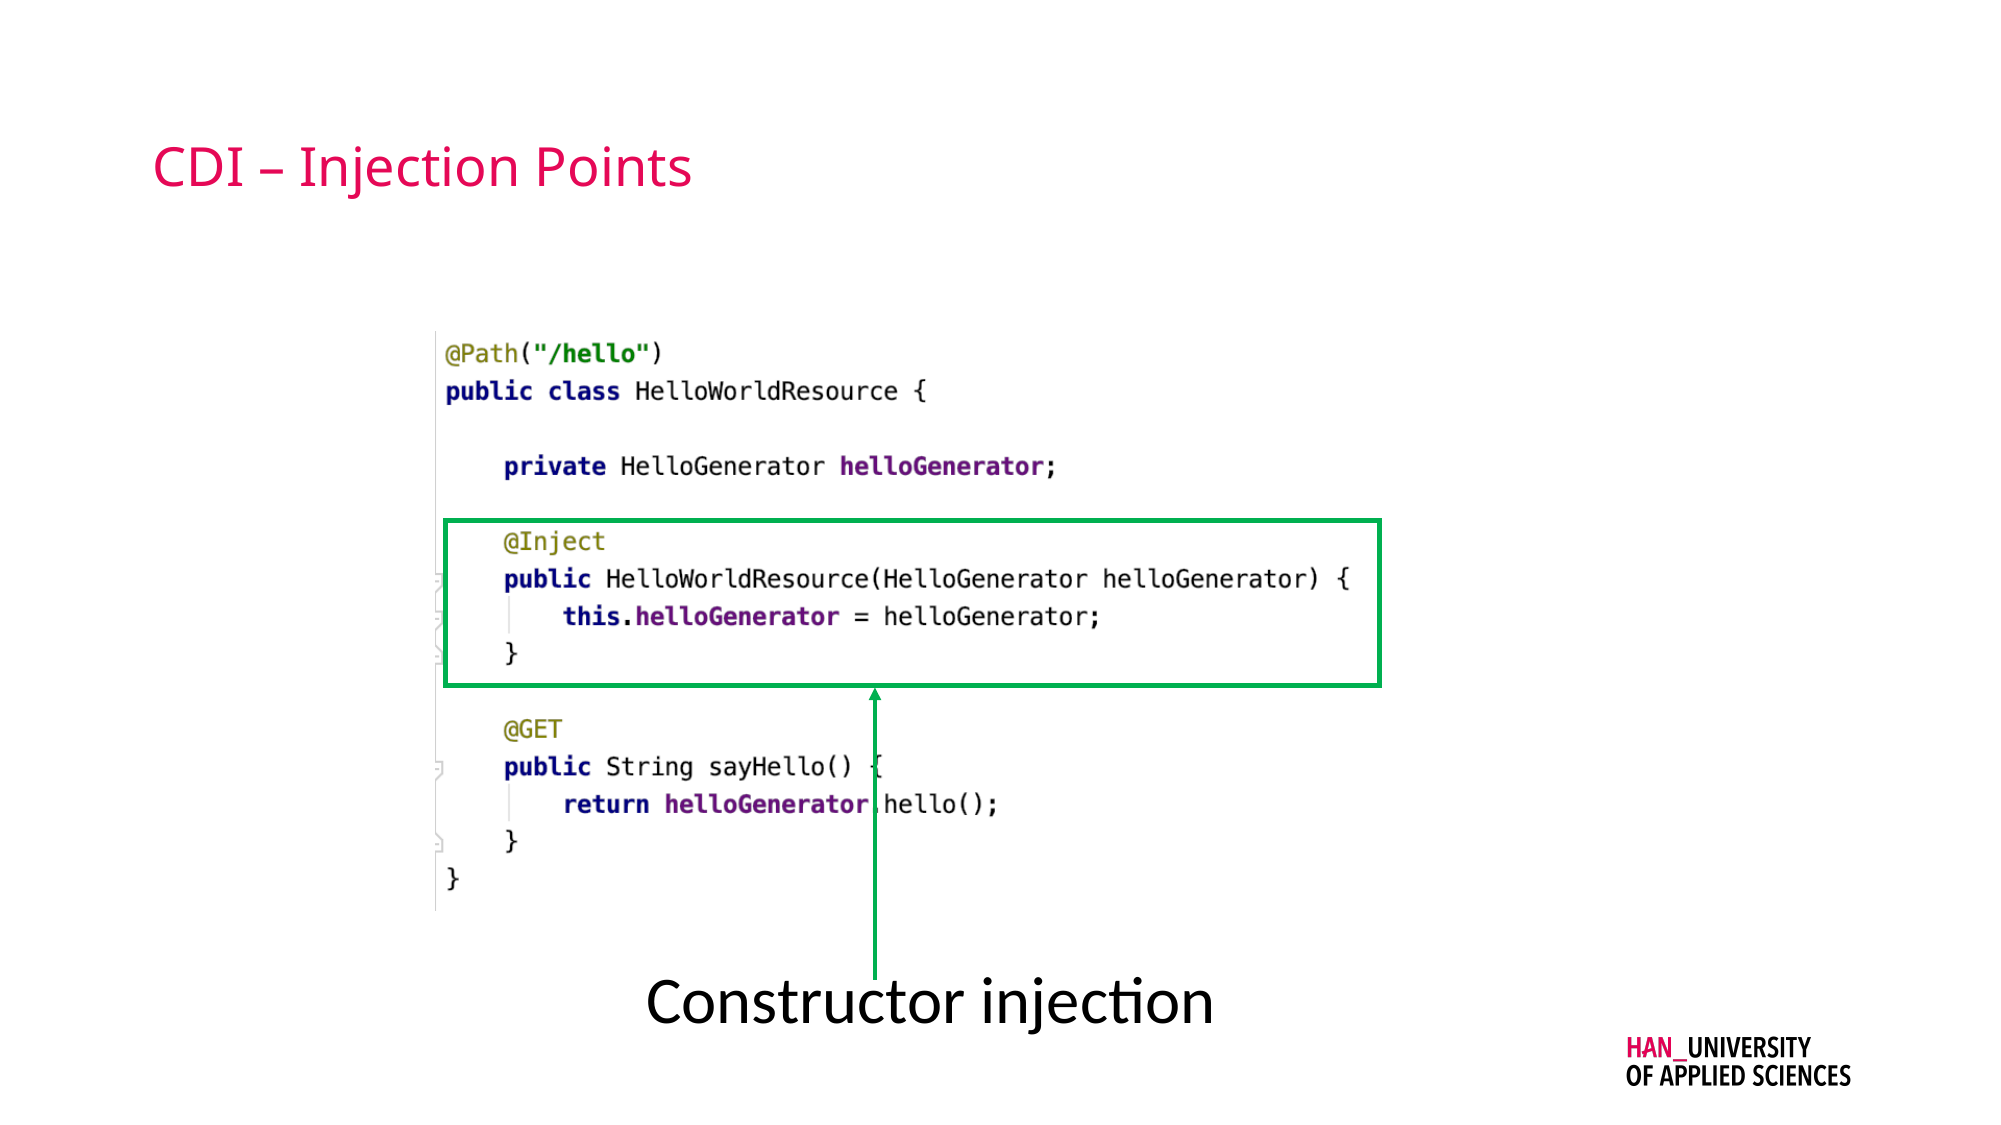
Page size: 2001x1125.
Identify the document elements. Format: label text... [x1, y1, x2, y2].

picture [435, 331, 1390, 911]
title CDI – Injection Points [137, 59, 1863, 278]
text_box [443, 518, 1382, 1046]
picture [1620, 1016, 1877, 1125]
